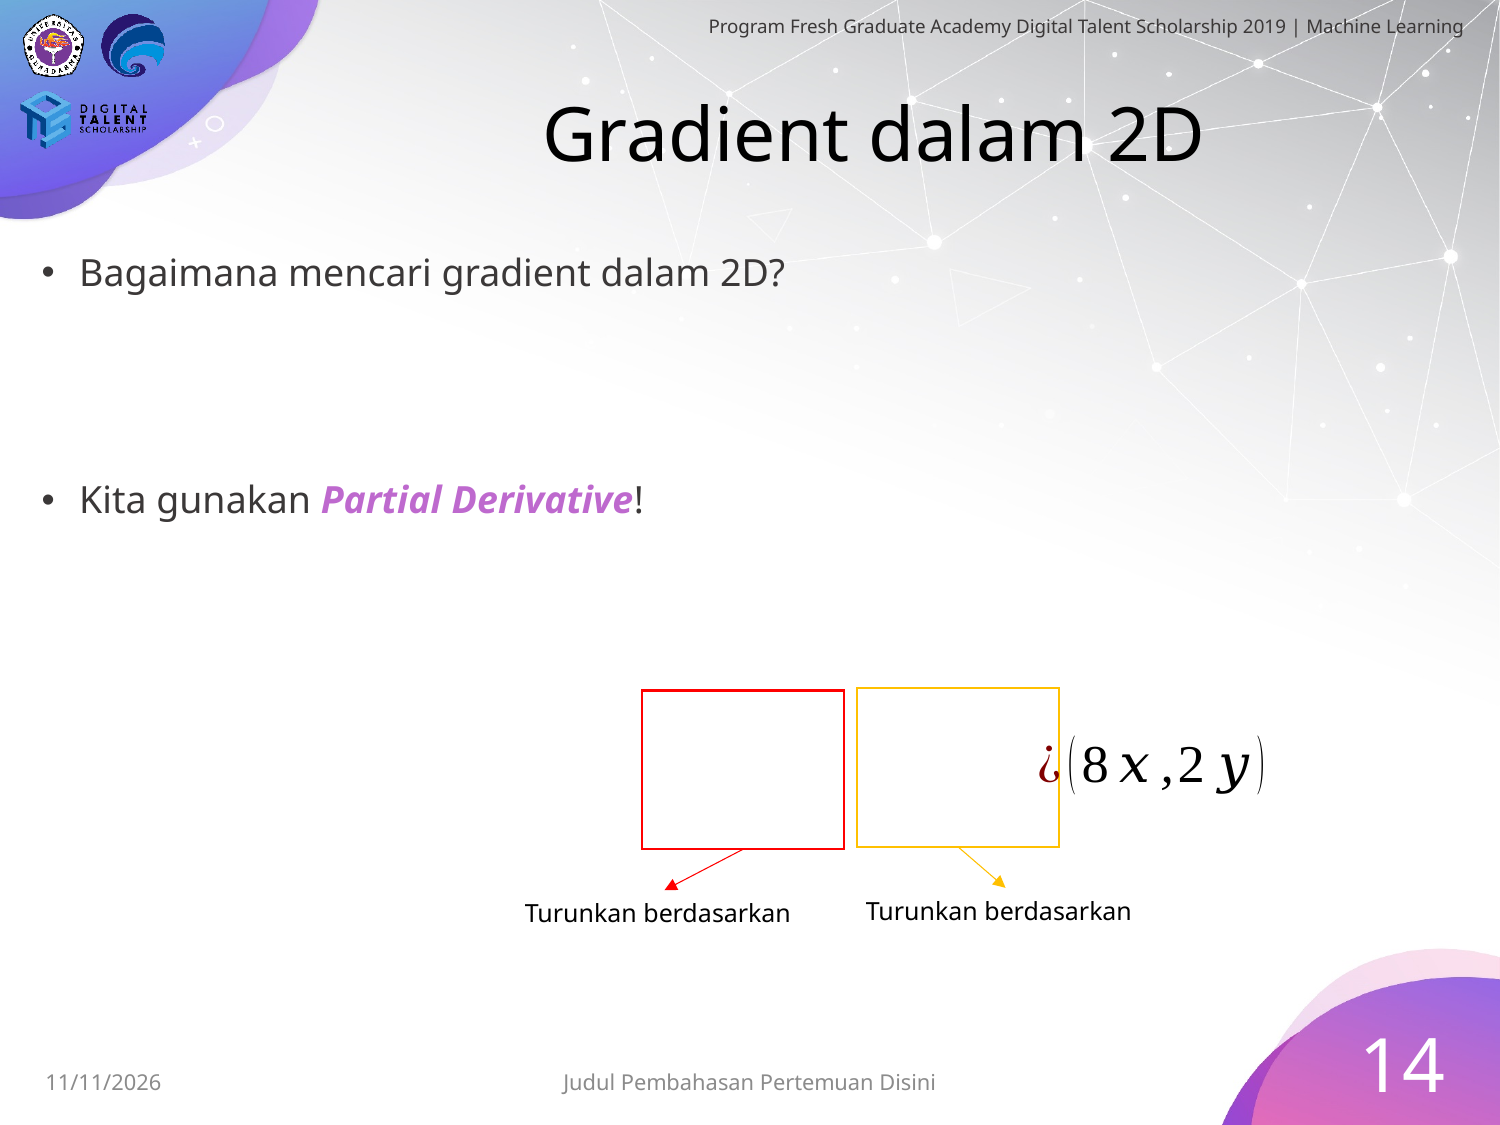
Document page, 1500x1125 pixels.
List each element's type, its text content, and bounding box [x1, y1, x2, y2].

title Gradient dalam 2D [271, 67, 1478, 206]
picture [0, 0, 1500, 1125]
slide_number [30, 1053, 272, 1114]
slide_number 14 [1327, 1023, 1478, 1114]
footer Judul Pembahasan Pertemuan Disini [382, 1053, 1118, 1114]
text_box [853, 688, 1158, 935]
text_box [512, 690, 844, 937]
